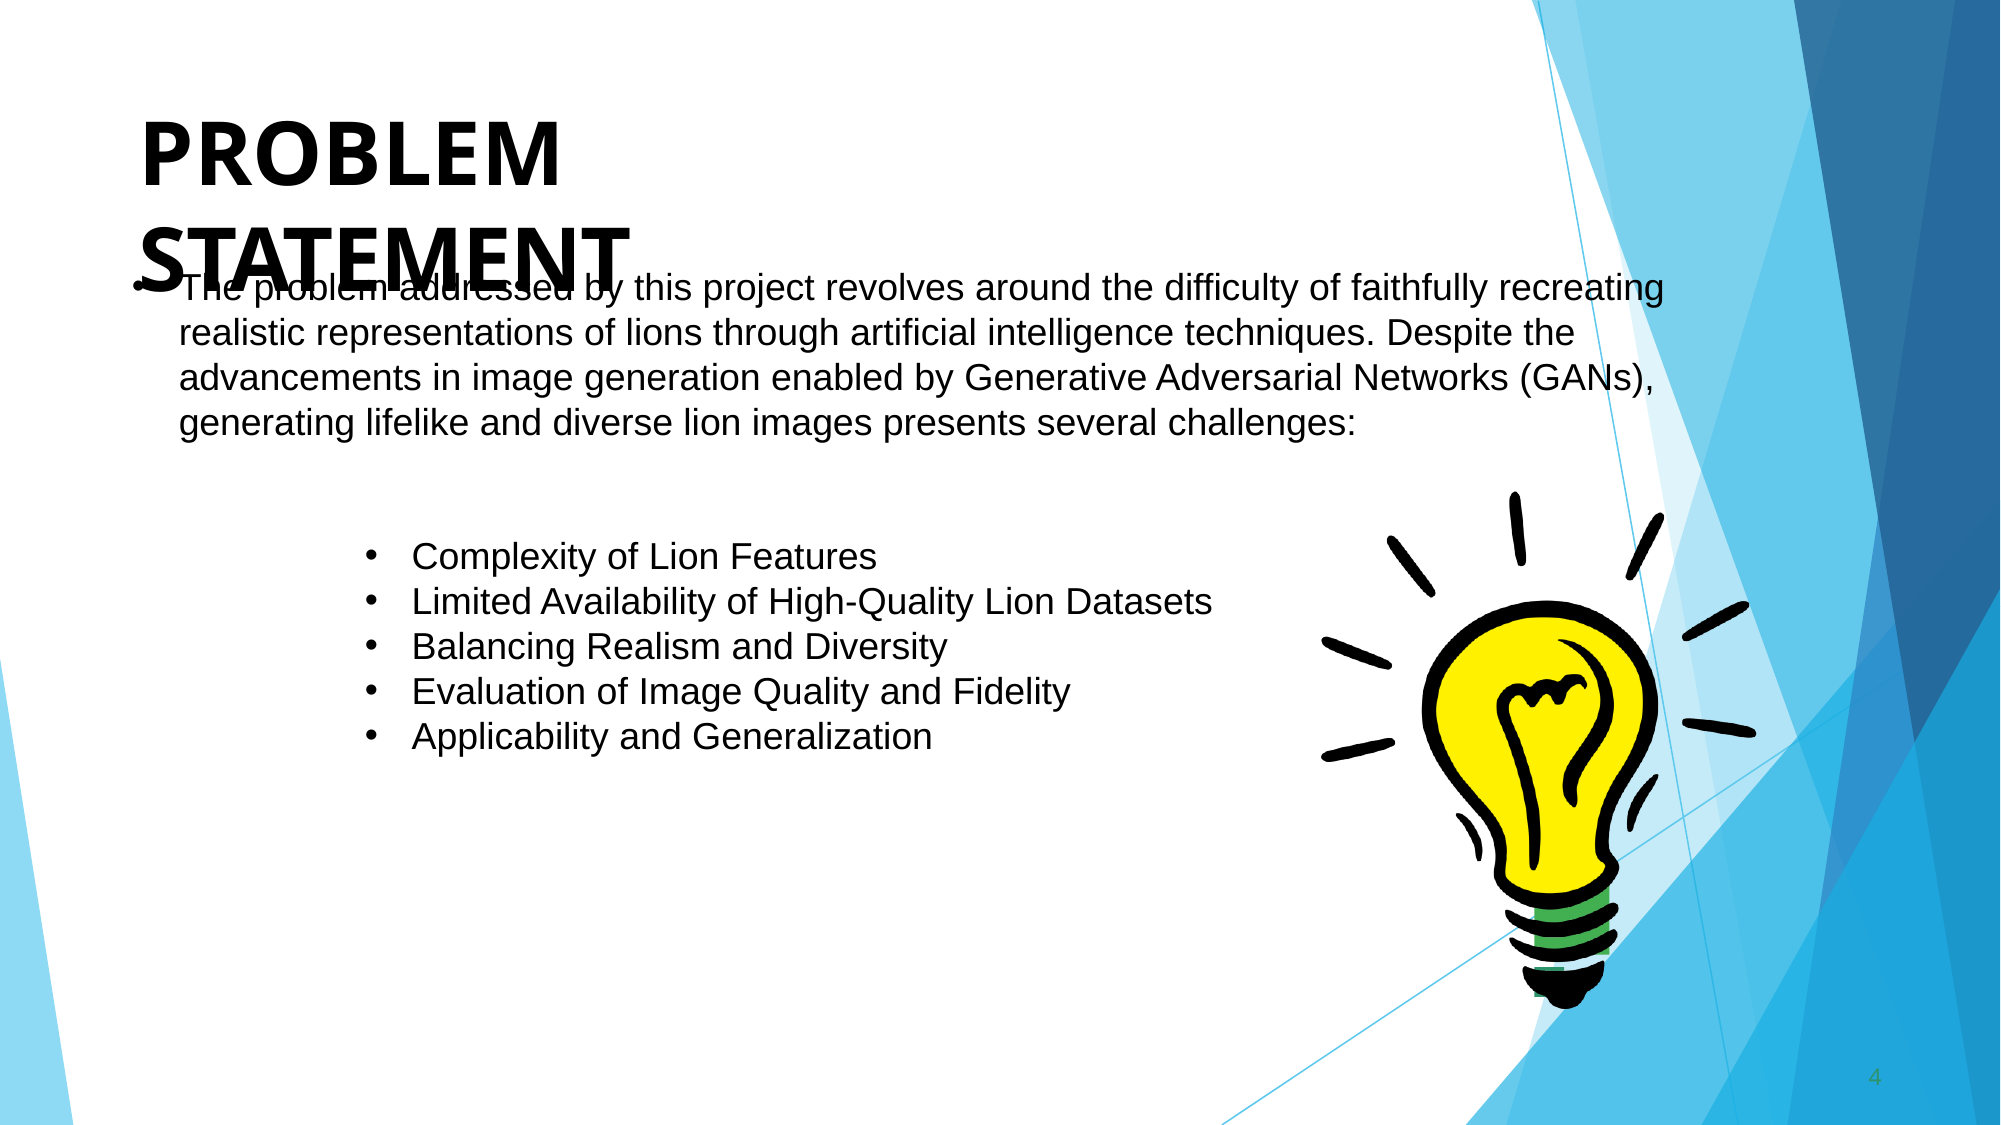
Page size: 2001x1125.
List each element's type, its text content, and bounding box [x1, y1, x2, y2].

text_box Complexity of Lion Features Limited Availability of High-Quality Lion Datasets Balancing Realism and Diversity Evaluation of Image Quality and Fidelity Applicability and Generalization [349, 524, 1238, 765]
text_box The problem addressed by this project revolves around the difficulty of faithfully recreating realistic representations of lions through artificial intelligence techniques. Despite the advancements in image generation enabled by Generative Adversarial Networks (GANs), generating lifelike and diverse lion images presents several challenges: [117, 255, 1743, 496]
slide_number 4 [1849, 1061, 1890, 1125]
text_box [1310, 480, 1765, 1016]
title PROBLEM STATEMENT [136, 94, 1062, 255]
